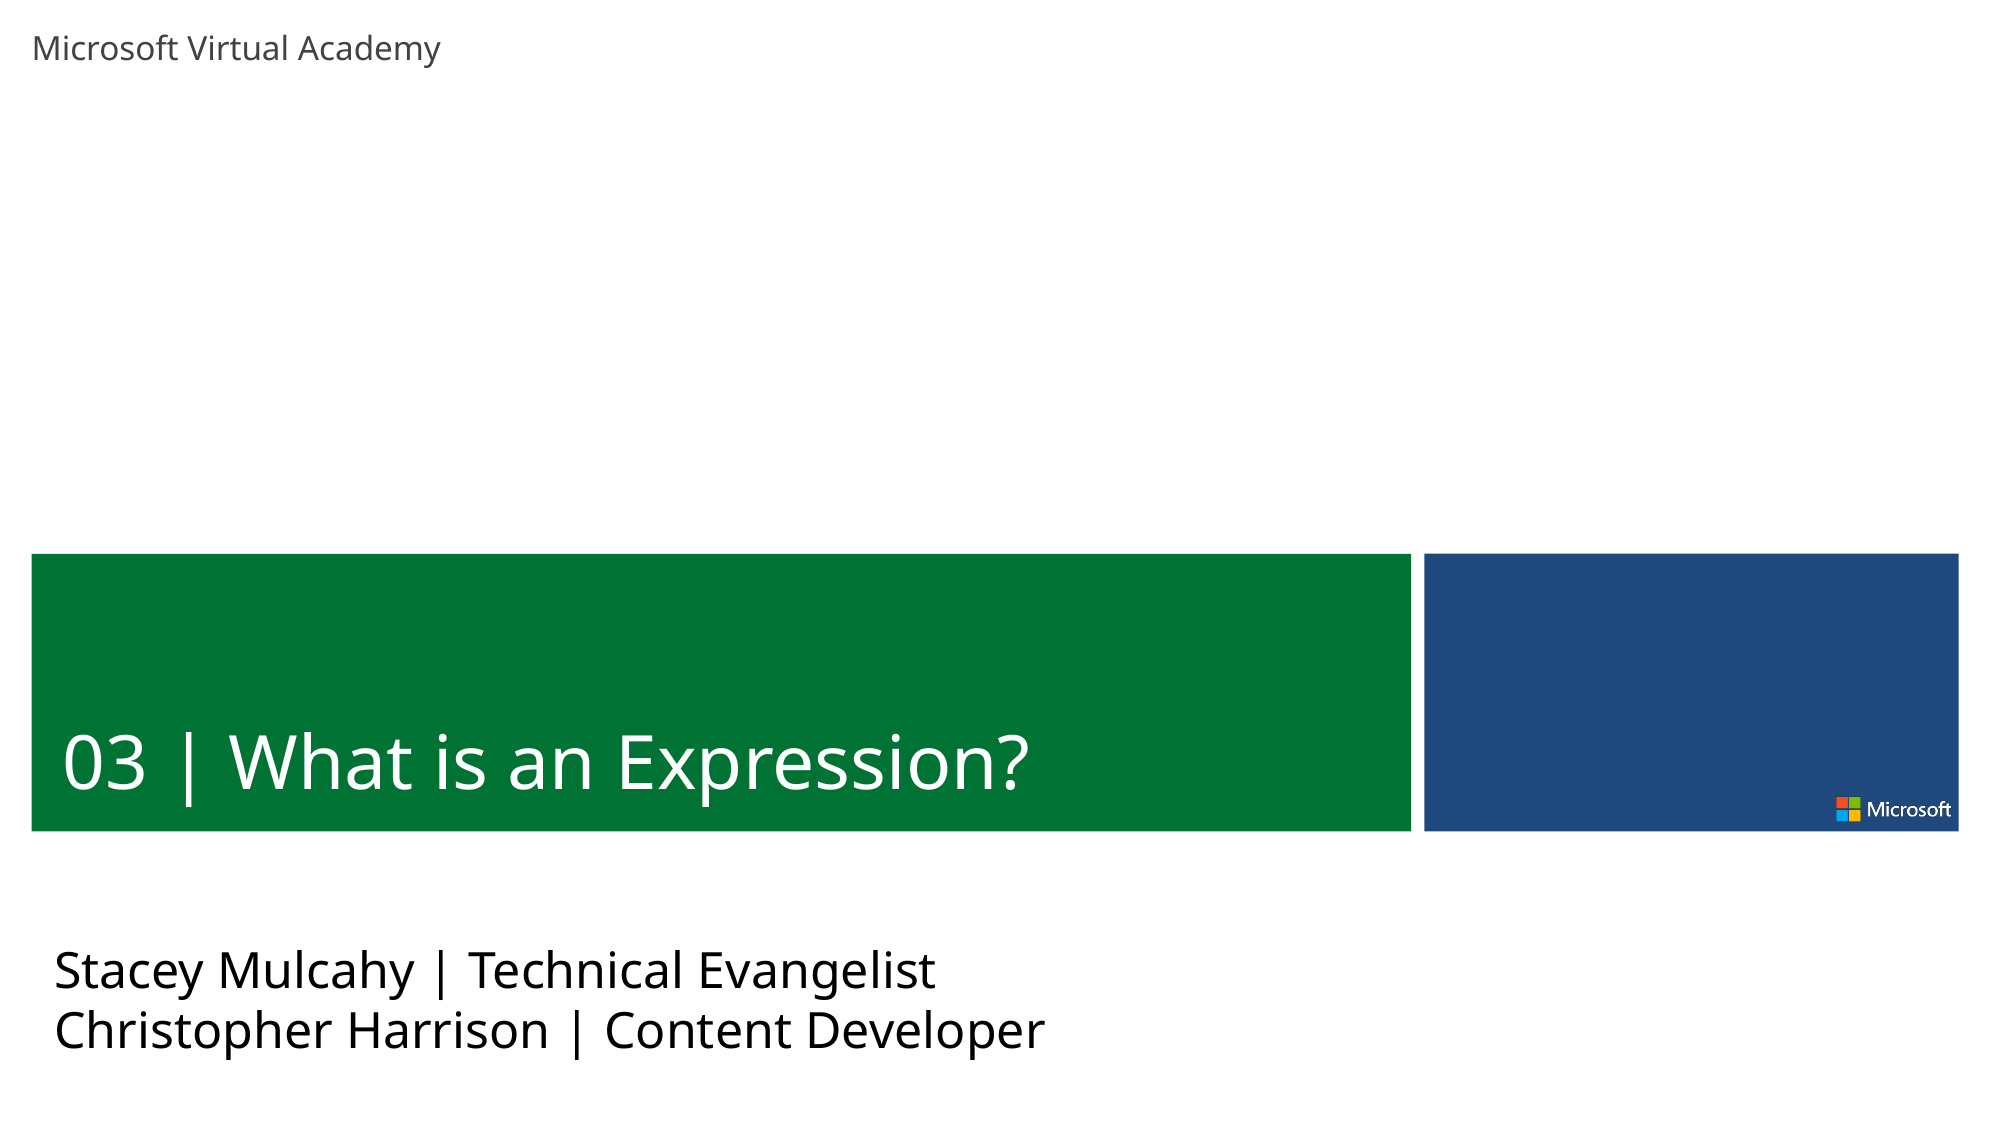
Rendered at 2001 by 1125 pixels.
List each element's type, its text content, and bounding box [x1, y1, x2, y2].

list 03 | What is an Expression? [47, 568, 1396, 813]
picture [1834, 790, 1956, 827]
text_box Stacey Mulcahy | Technical Evangelist Christopher Harrison | Content Developer [31, 841, 1440, 1082]
